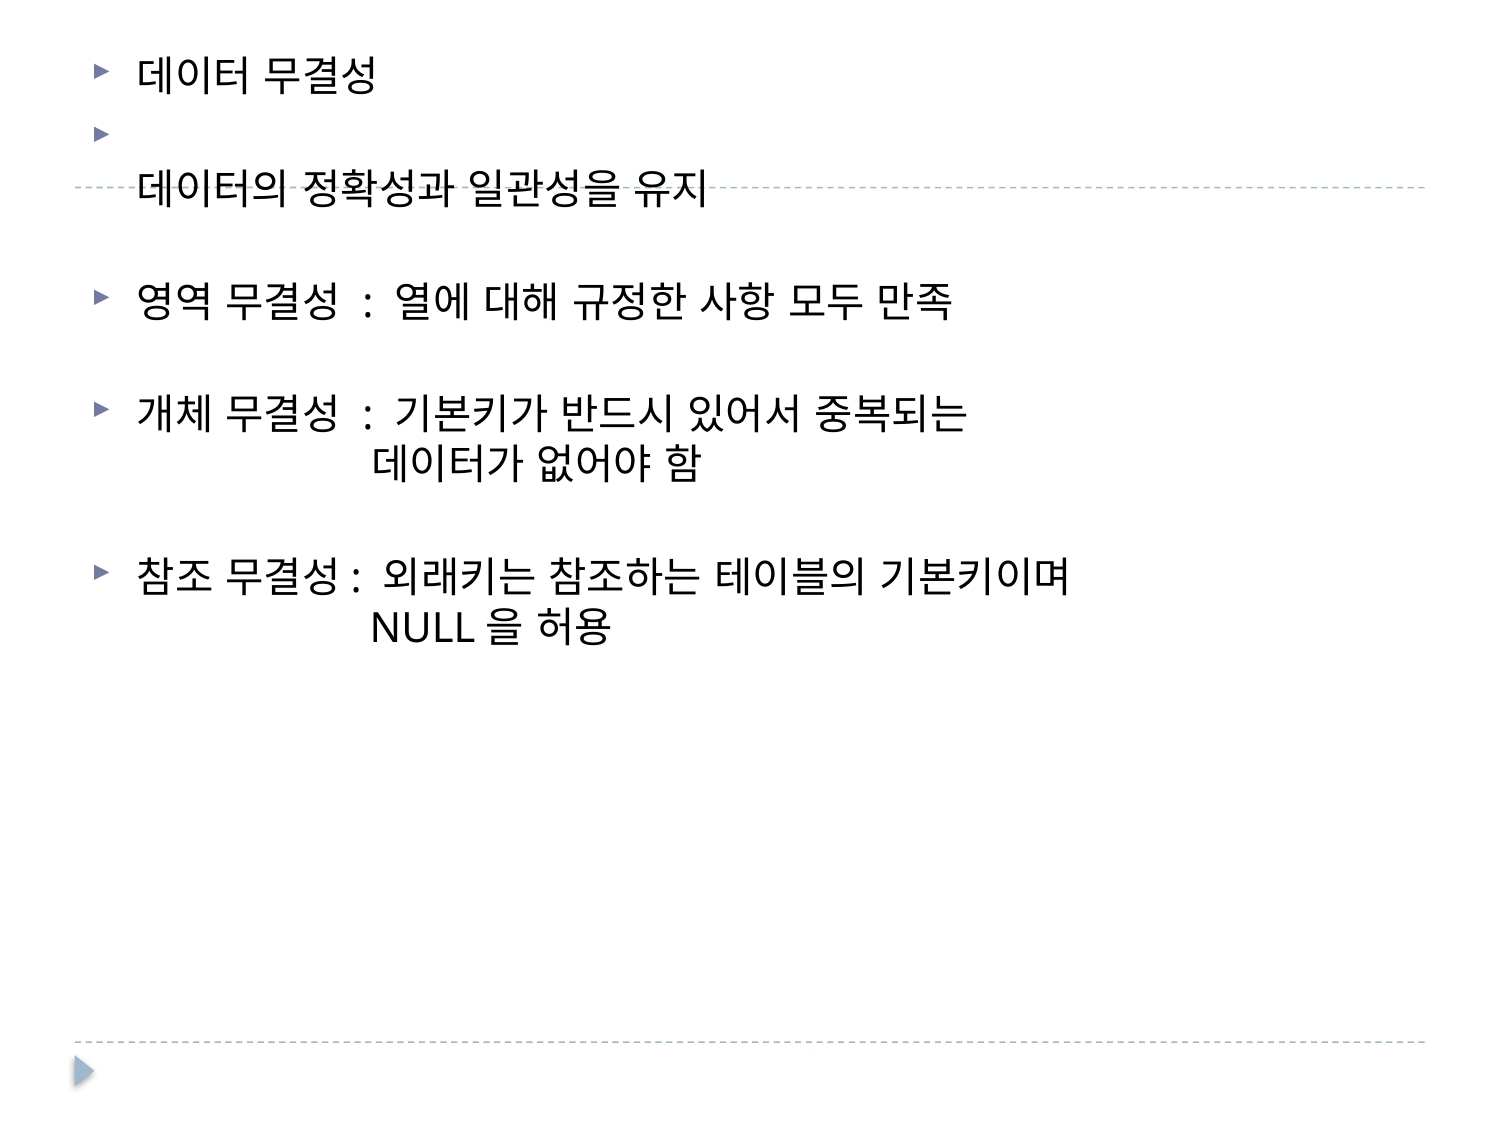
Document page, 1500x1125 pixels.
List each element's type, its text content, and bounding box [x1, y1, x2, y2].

list 데이터 무결성 데이터의 정확성과 일관성을 유지 영역 무결성 : 열에 대해 규정한 사항 모두 만족 개체 무결성 : 기본키가 반드시 있어서 중복되는 데이터가 없어야 함 참조 무결성: 외래키는 참조하는 테이블의 기본키이며 NULL을 허용 [76, 42, 1427, 853]
